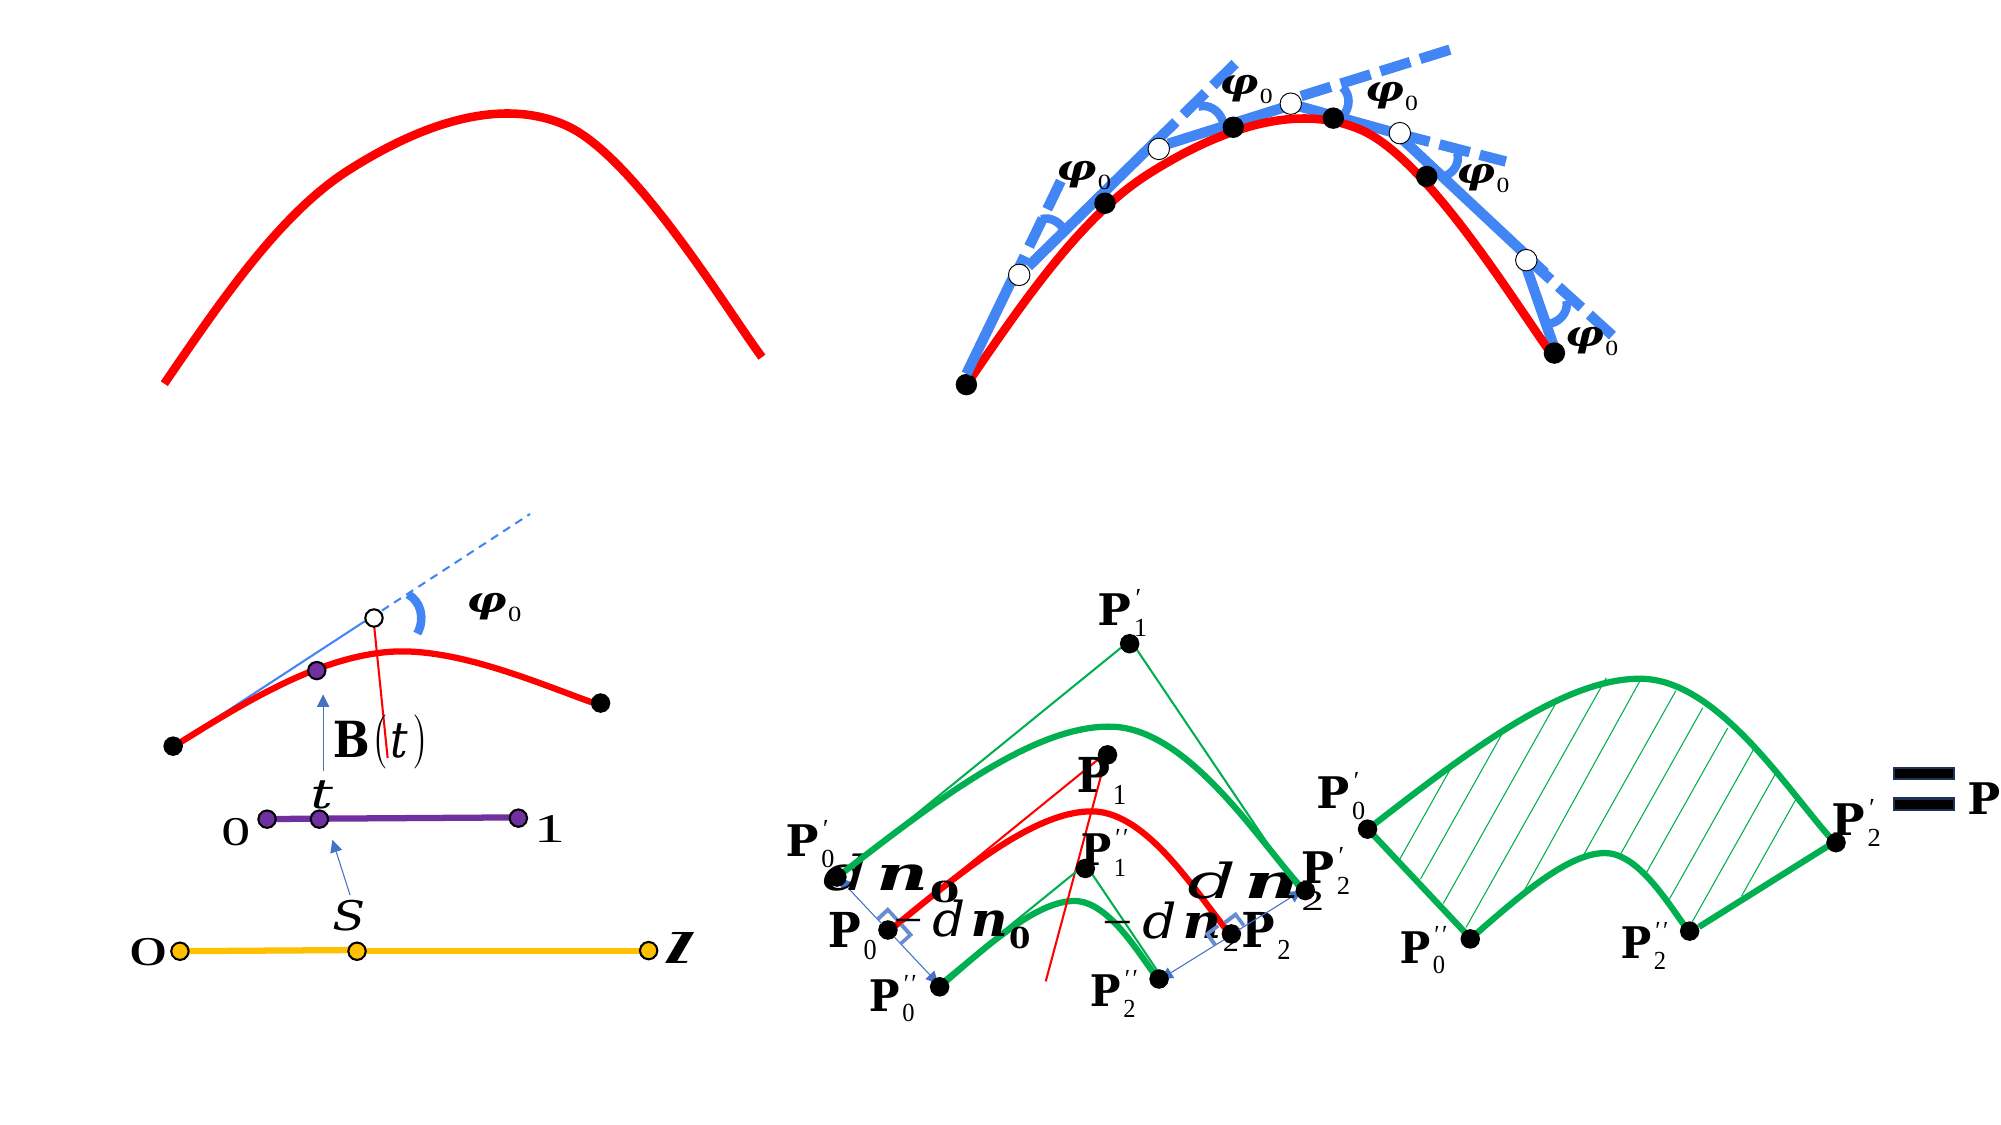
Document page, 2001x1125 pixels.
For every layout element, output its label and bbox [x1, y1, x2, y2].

text_box [638, 940, 659, 961]
text_box [955, 49, 1647, 411]
text_box [332, 839, 350, 896]
text_box [257, 809, 277, 829]
text_box [347, 952, 367, 962]
text_box [785, 581, 1350, 1029]
text_box [309, 820, 330, 829]
text_box [310, 809, 329, 817]
text_box [508, 808, 529, 828]
text_box [347, 941, 367, 951]
text_box [170, 941, 190, 962]
text_box [164, 113, 762, 384]
text_box [1316, 539, 2000, 991]
text_box [164, 513, 610, 772]
